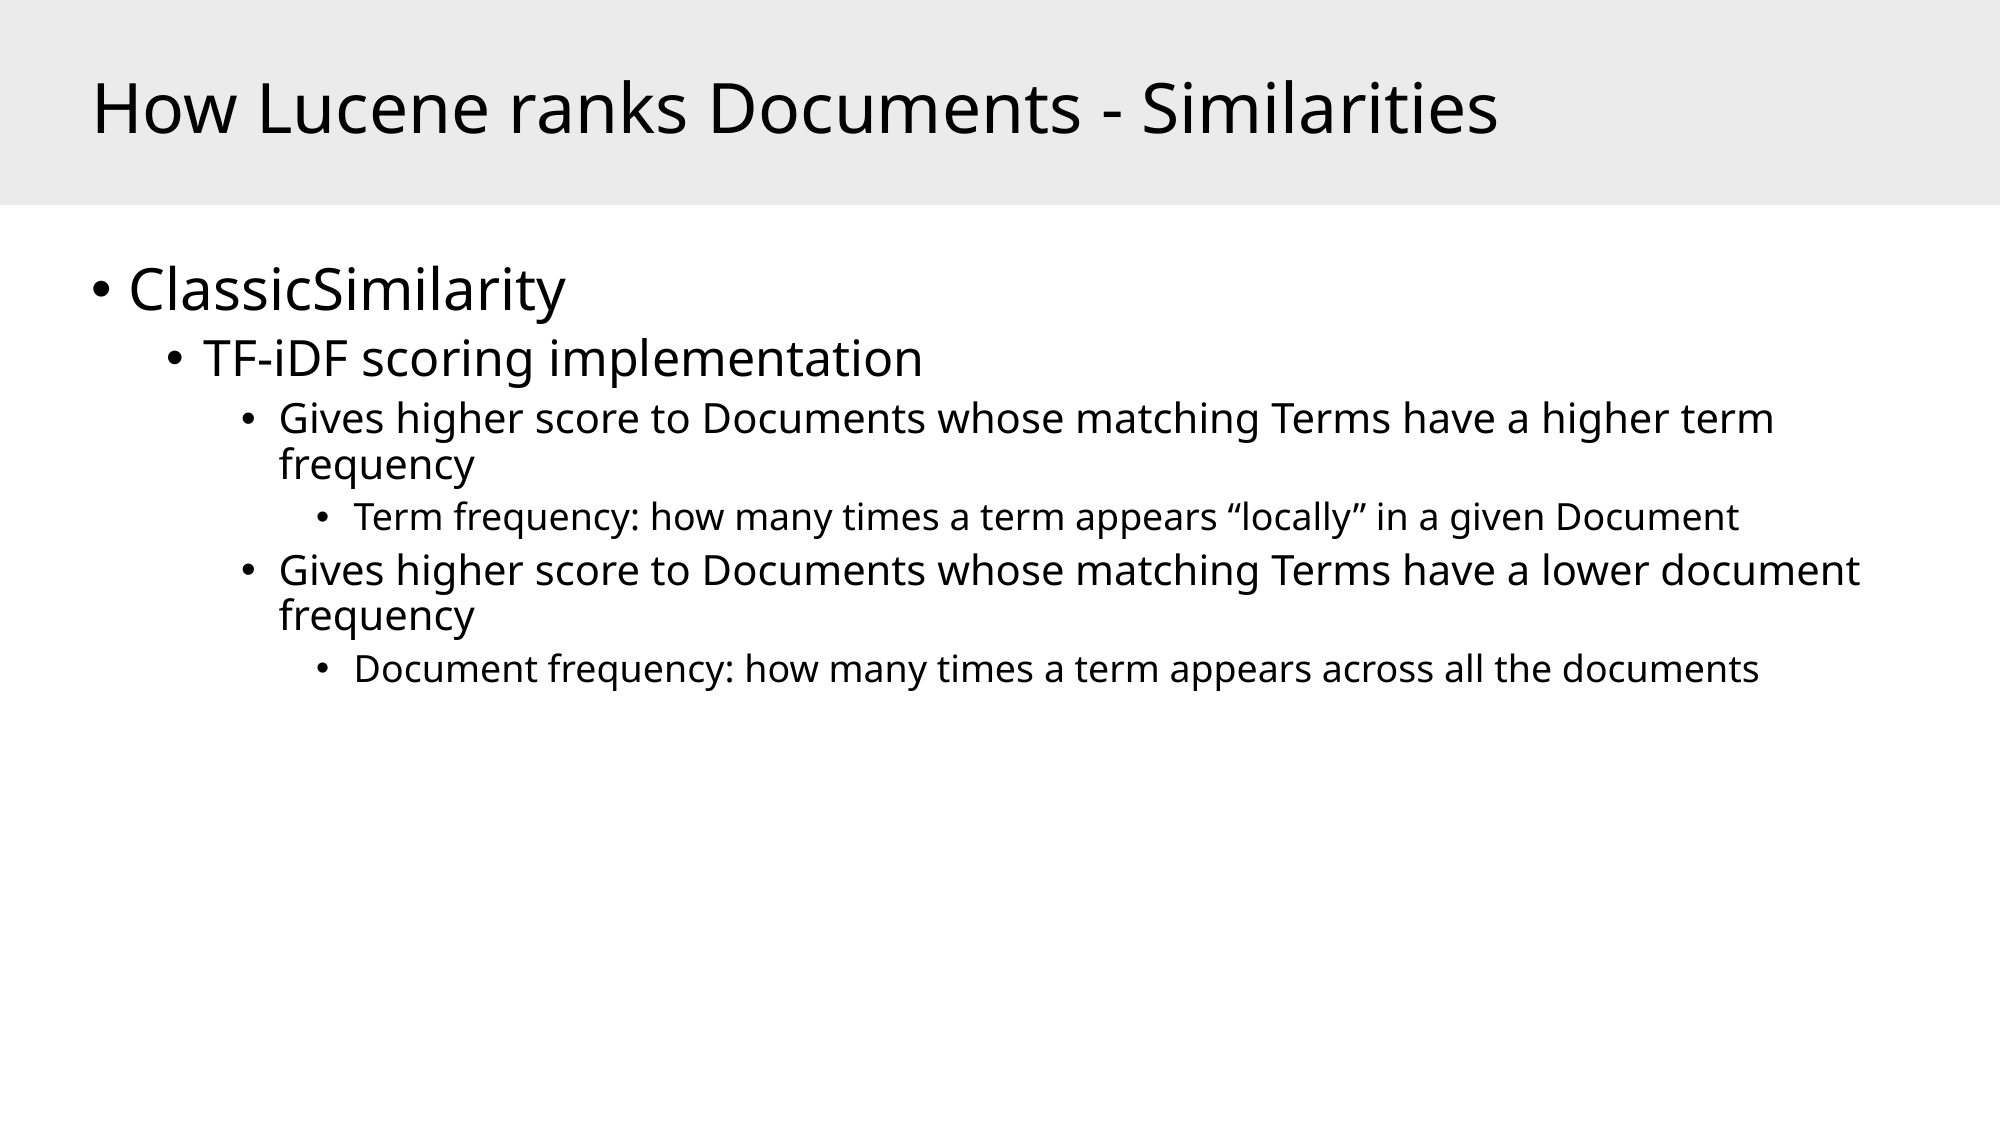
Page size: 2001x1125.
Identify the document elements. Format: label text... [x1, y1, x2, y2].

title How Lucene ranks Documents - Similarities [71, 53, 1929, 171]
list ClassicSimilarity TF-iDF scoring implementation Gives higher score to Documents whose matching Terms have a higher term frequency Term frequency: how many times a term appears “locally” in a given Document Gives higher score to Documents whose matching Terms have a lower document frequency Document frequency: how many times a term appears across all the documents [71, 240, 1929, 1072]
